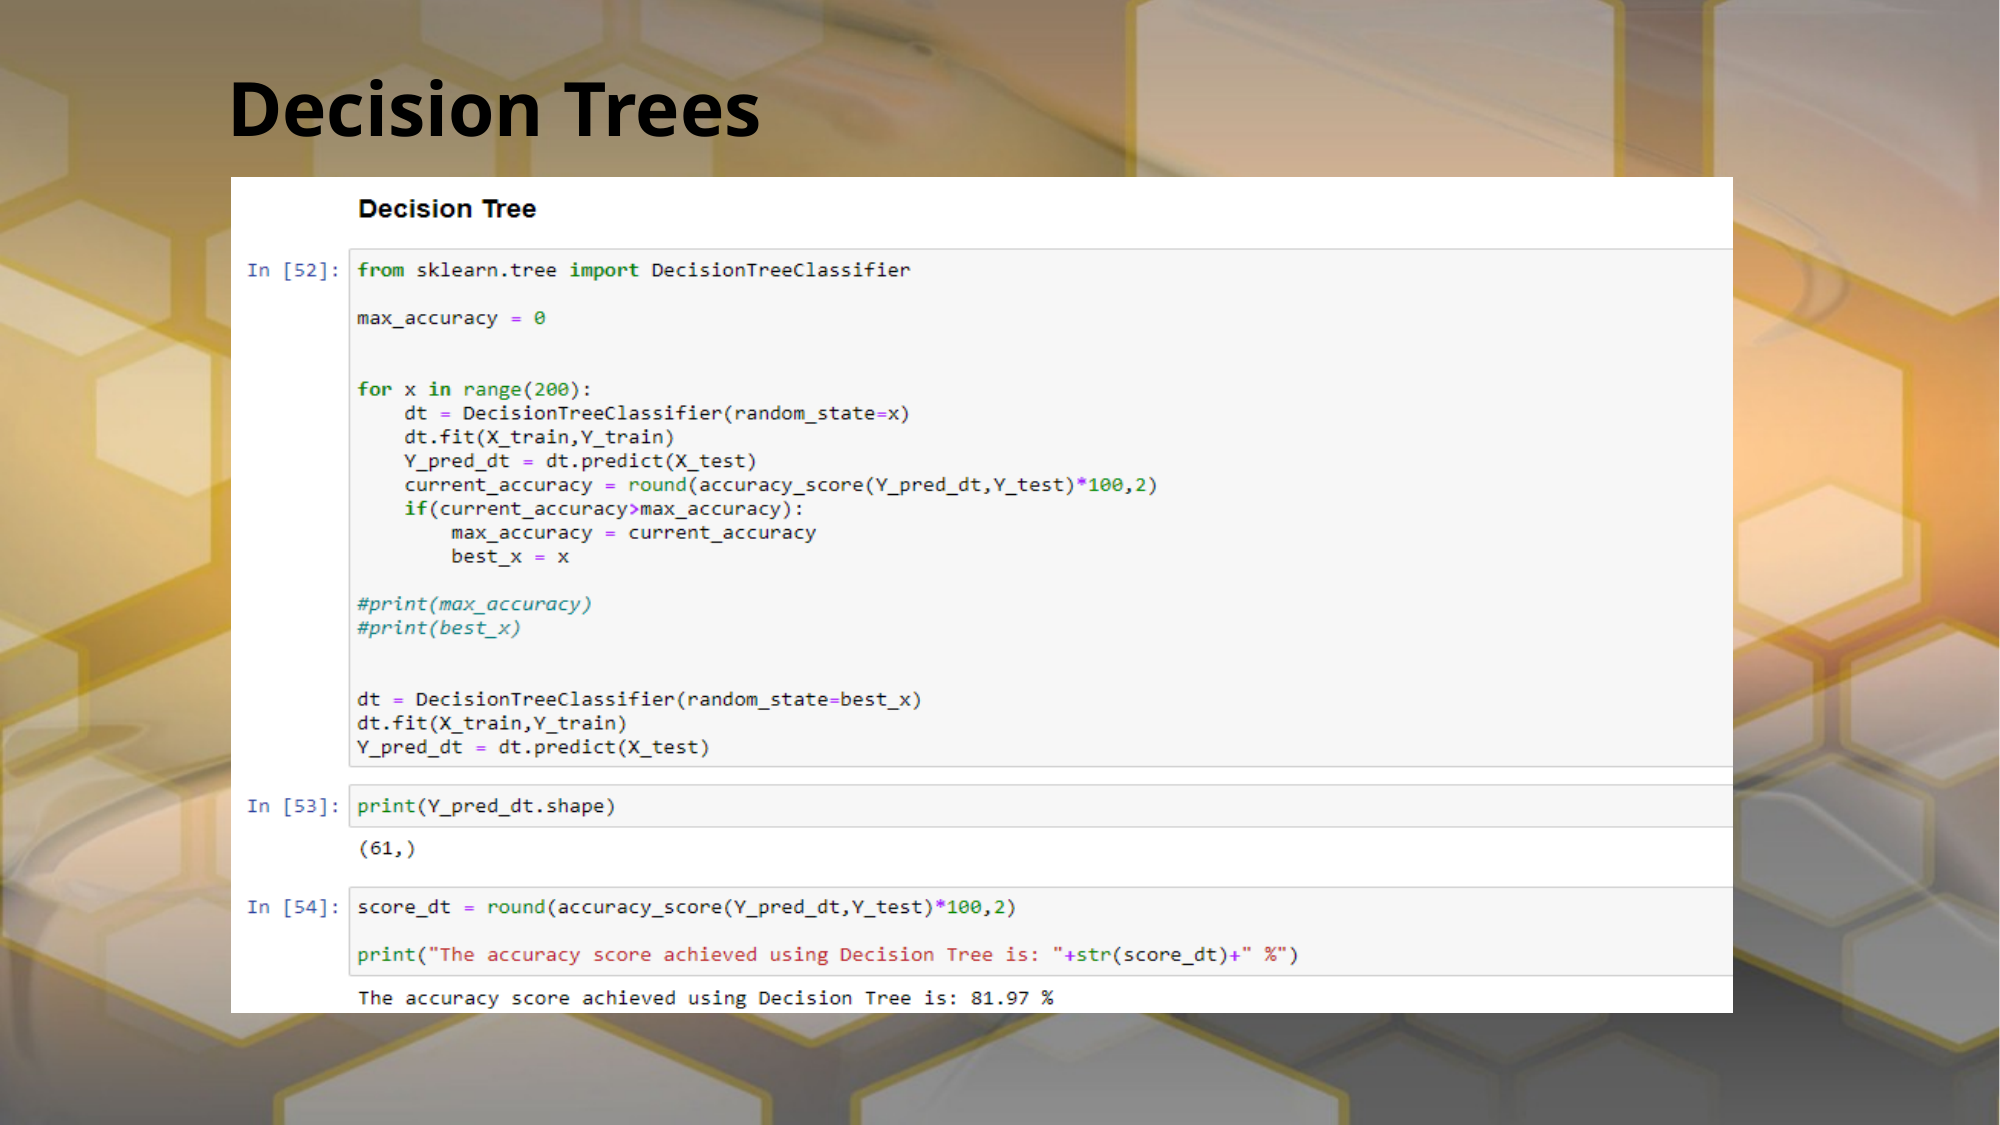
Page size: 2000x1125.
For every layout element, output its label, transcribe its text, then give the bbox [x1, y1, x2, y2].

picture [0, 0, 2000, 1125]
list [231, 177, 1733, 1013]
title Decision Trees [212, 62, 1788, 250]
